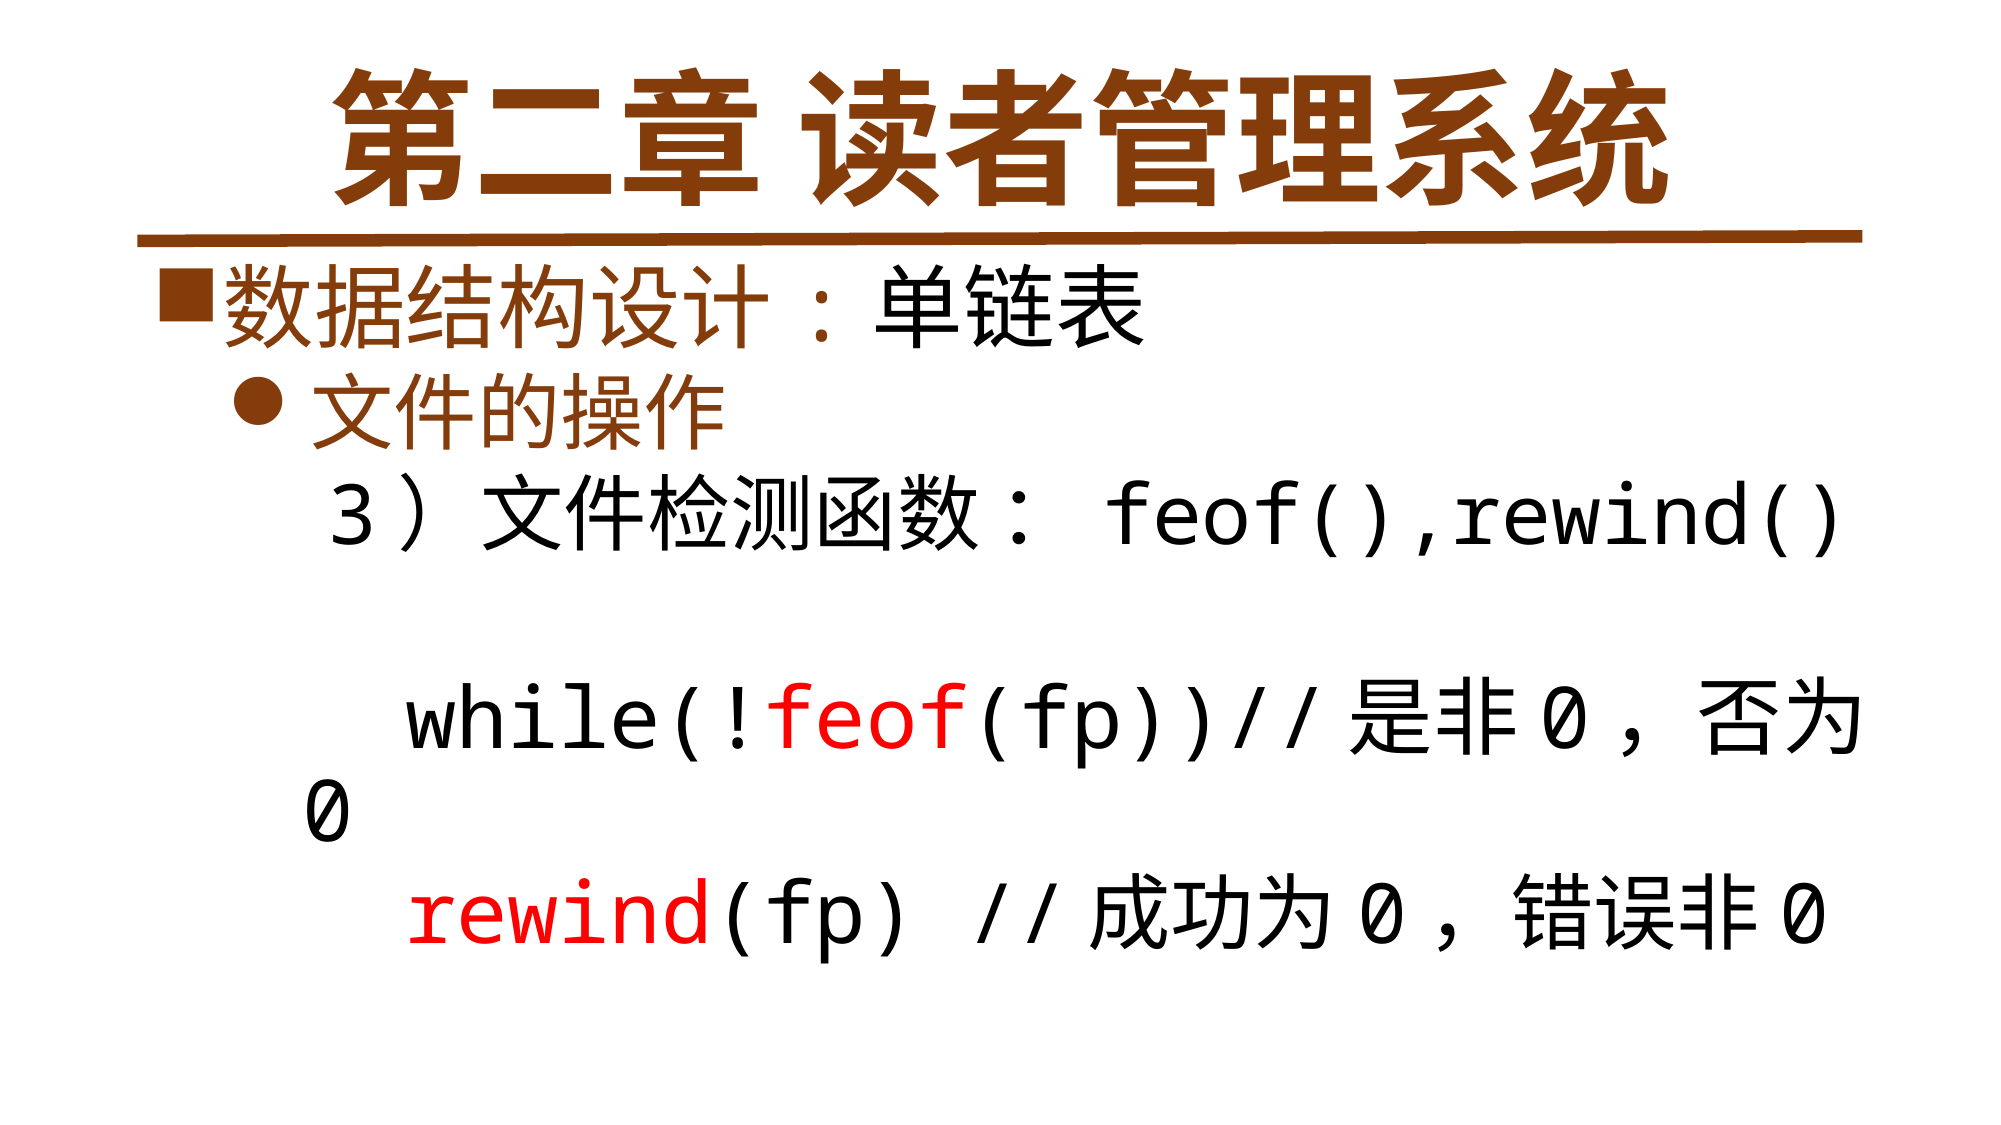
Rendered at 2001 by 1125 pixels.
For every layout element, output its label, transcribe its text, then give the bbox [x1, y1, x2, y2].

title 第二章 读者管理系统 [137, 37, 1863, 234]
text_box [137, 236, 1863, 241]
list 数据结构设计:单链表 文件的操作 3）文件检测函数 ：feof(),rewind() while(!feof(fp))//是非0，否为0 rewind(fp) //成功为0，错误非0 [137, 255, 1939, 1075]
title 第二章 读者管理系统 [137, 243, 1863, 255]
